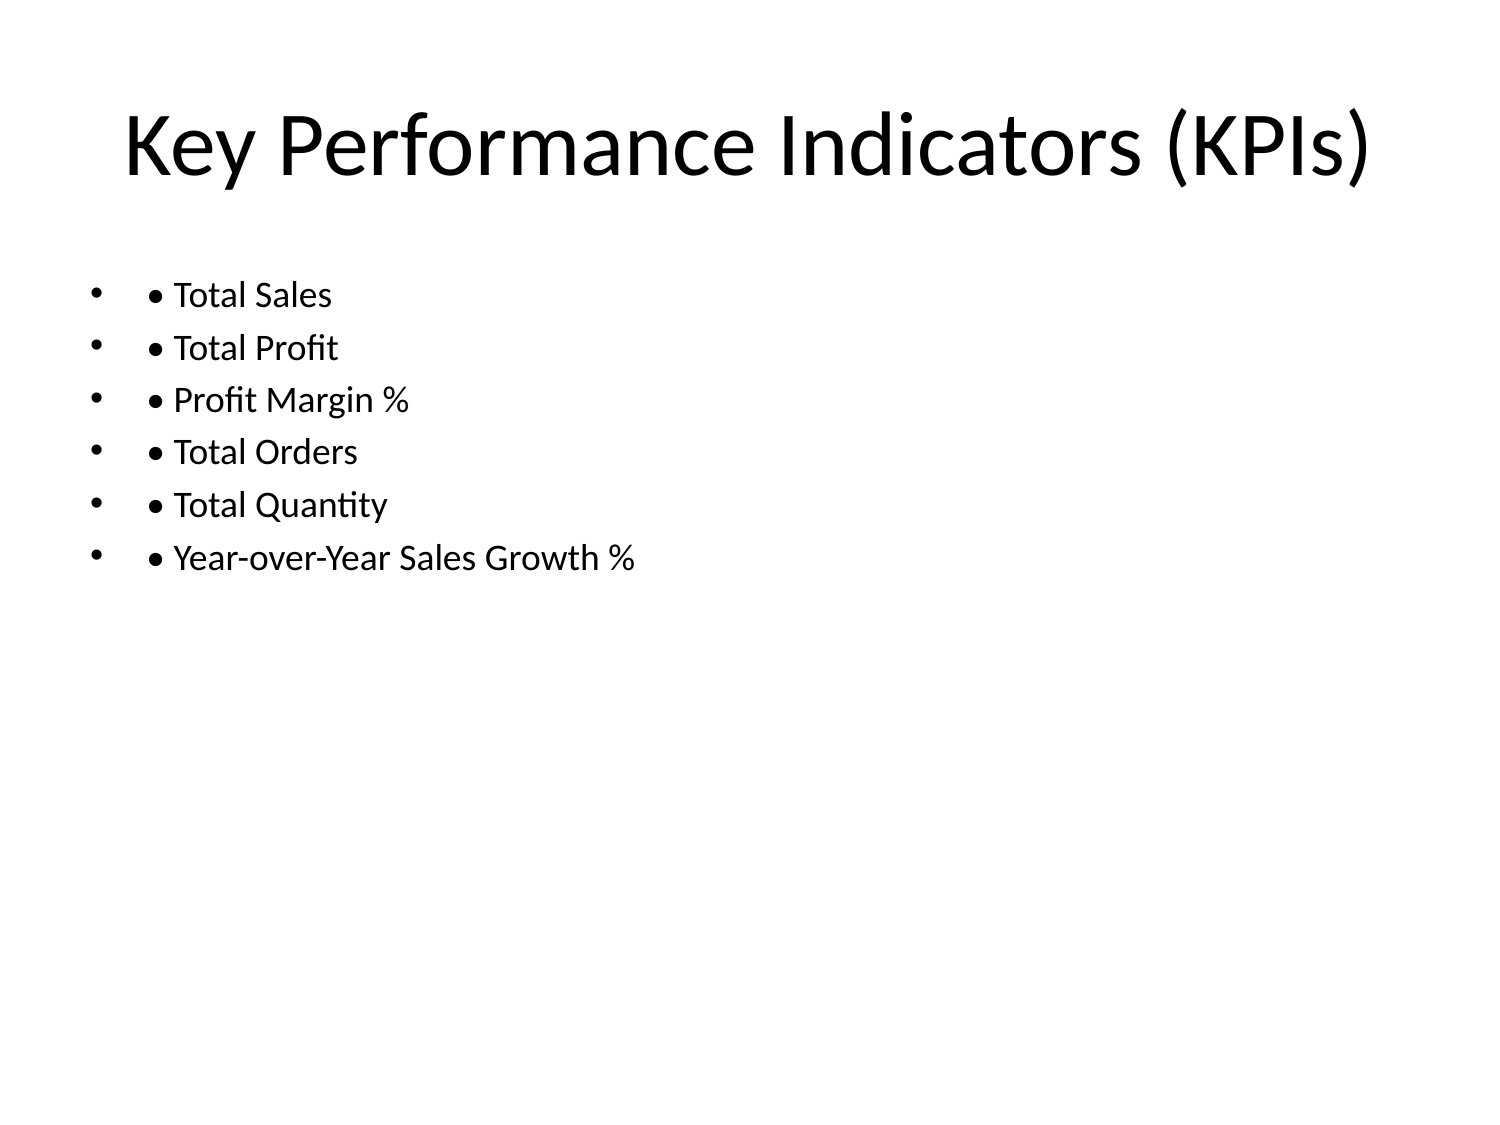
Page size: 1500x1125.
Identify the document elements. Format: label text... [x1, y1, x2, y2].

list • Total Sales • Total Profit • Profit Margin % • Total Orders • Total Quantity • Year-over-Year Sales Growth % [75, 262, 1425, 1005]
title Key Performance Indicators (KPIs) [75, 45, 1425, 233]
